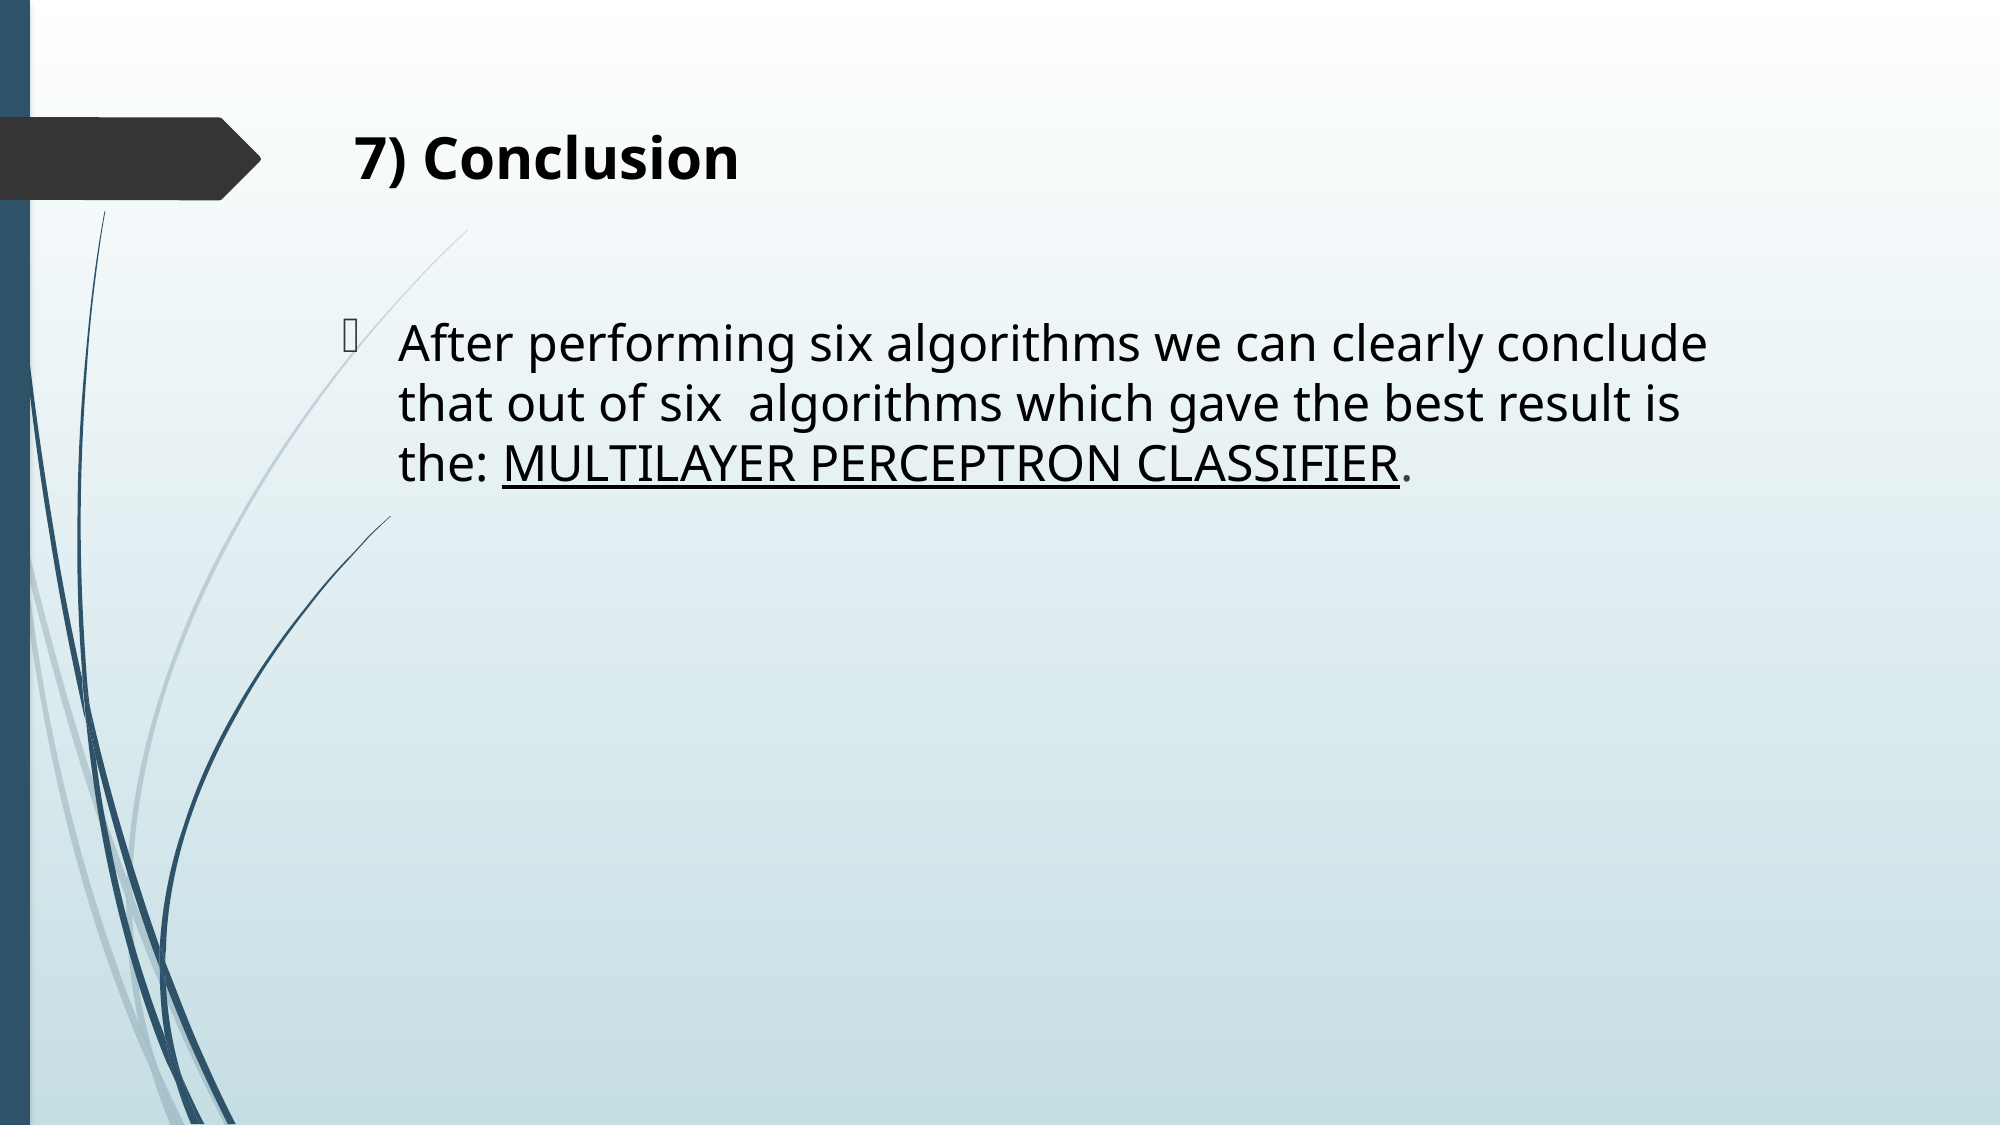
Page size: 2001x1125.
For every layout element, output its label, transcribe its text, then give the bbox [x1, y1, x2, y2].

title 7) Conclusion [339, 114, 1802, 325]
list After performing six algorithms we can clearly conclude that out of six algorithms which gave the best result is the: MULTILAYER PERCEPTRON CLASSIFIER. [327, 303, 1790, 924]
